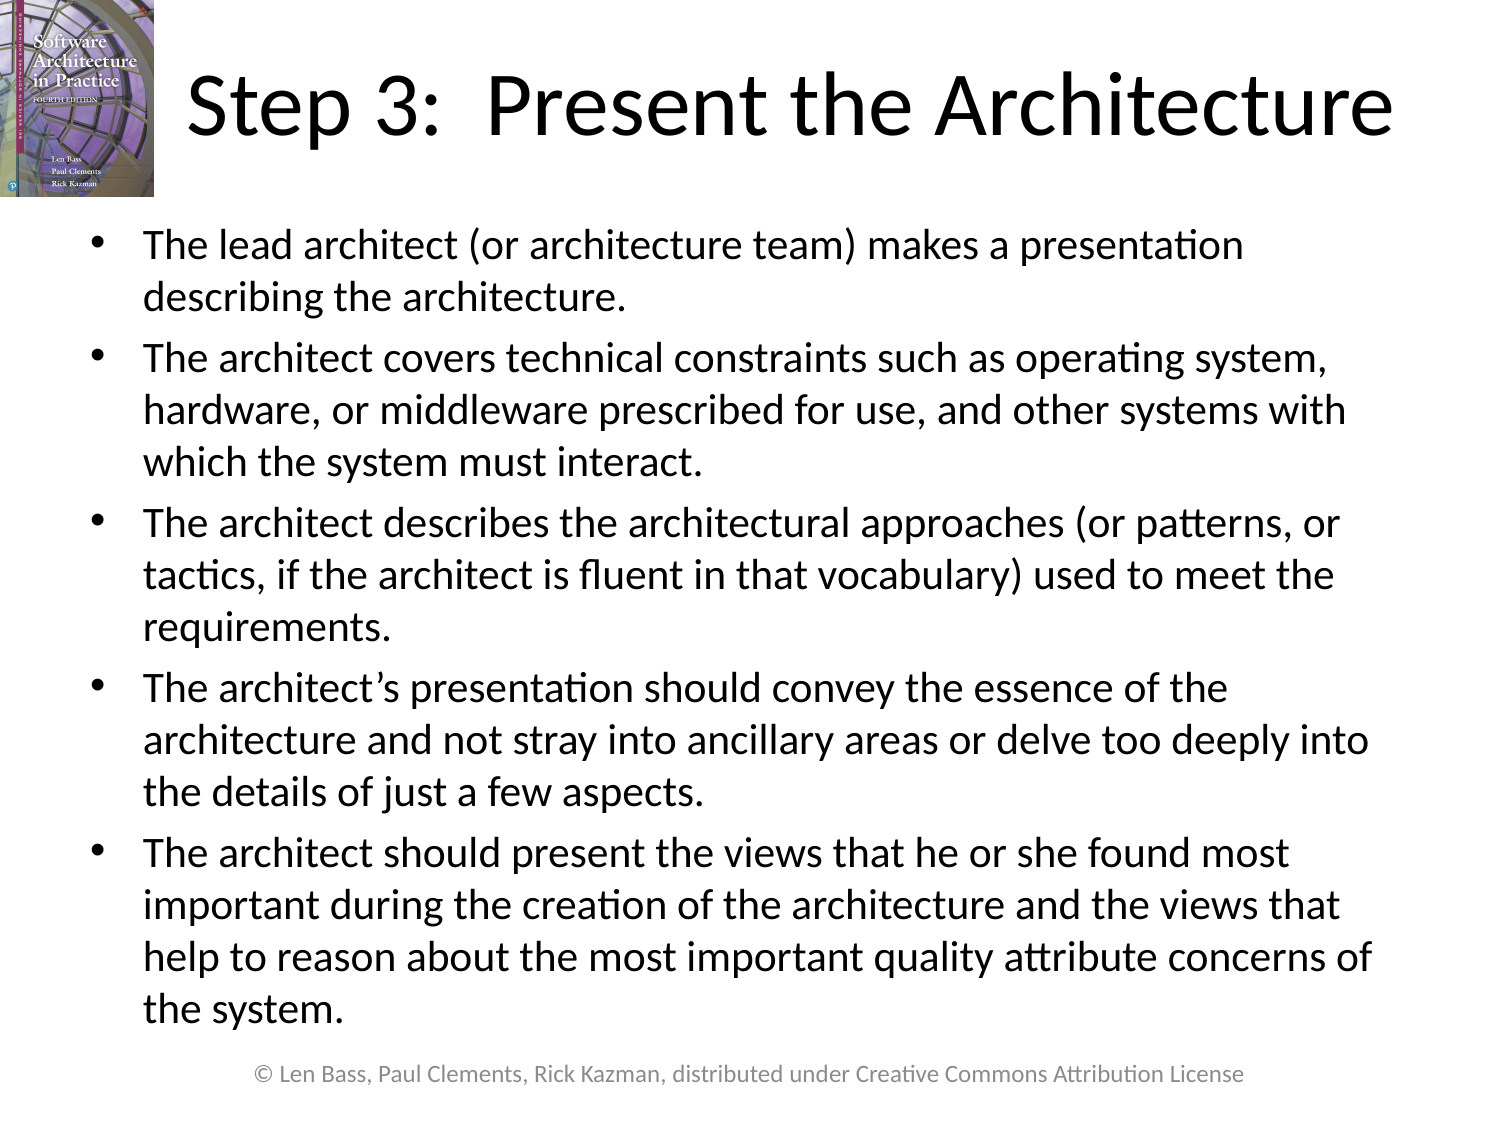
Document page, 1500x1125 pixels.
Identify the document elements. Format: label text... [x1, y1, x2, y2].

list The lead architect (or architecture team) makes a presentation describing the architecture. The architect covers technical constraints such as operating system, hardware, or middleware prescribed for use, and other systems with which the system must interact. The architect describes the architectural approaches (or patterns, or tactics, if the architect is fluent in that vocabulary) used to meet the requirements. The architect’s presentation should convey the essence of the architecture and not stray into ancillary areas or delve too deeply into the details of just a few aspects. The architect should present the views that he or she found most important during the creation of the architecture and the views that help to reason about the most important quality attribute concerns of the system. [75, 208, 1425, 1047]
footer © Len Bass, Paul Clements, Rick Kazman, distributed under Creative Commons Attribution License [230, 1042, 1270, 1103]
picture [0, 0, 154, 197]
title Step 3: Present the Architecture [159, 45, 1425, 173]
